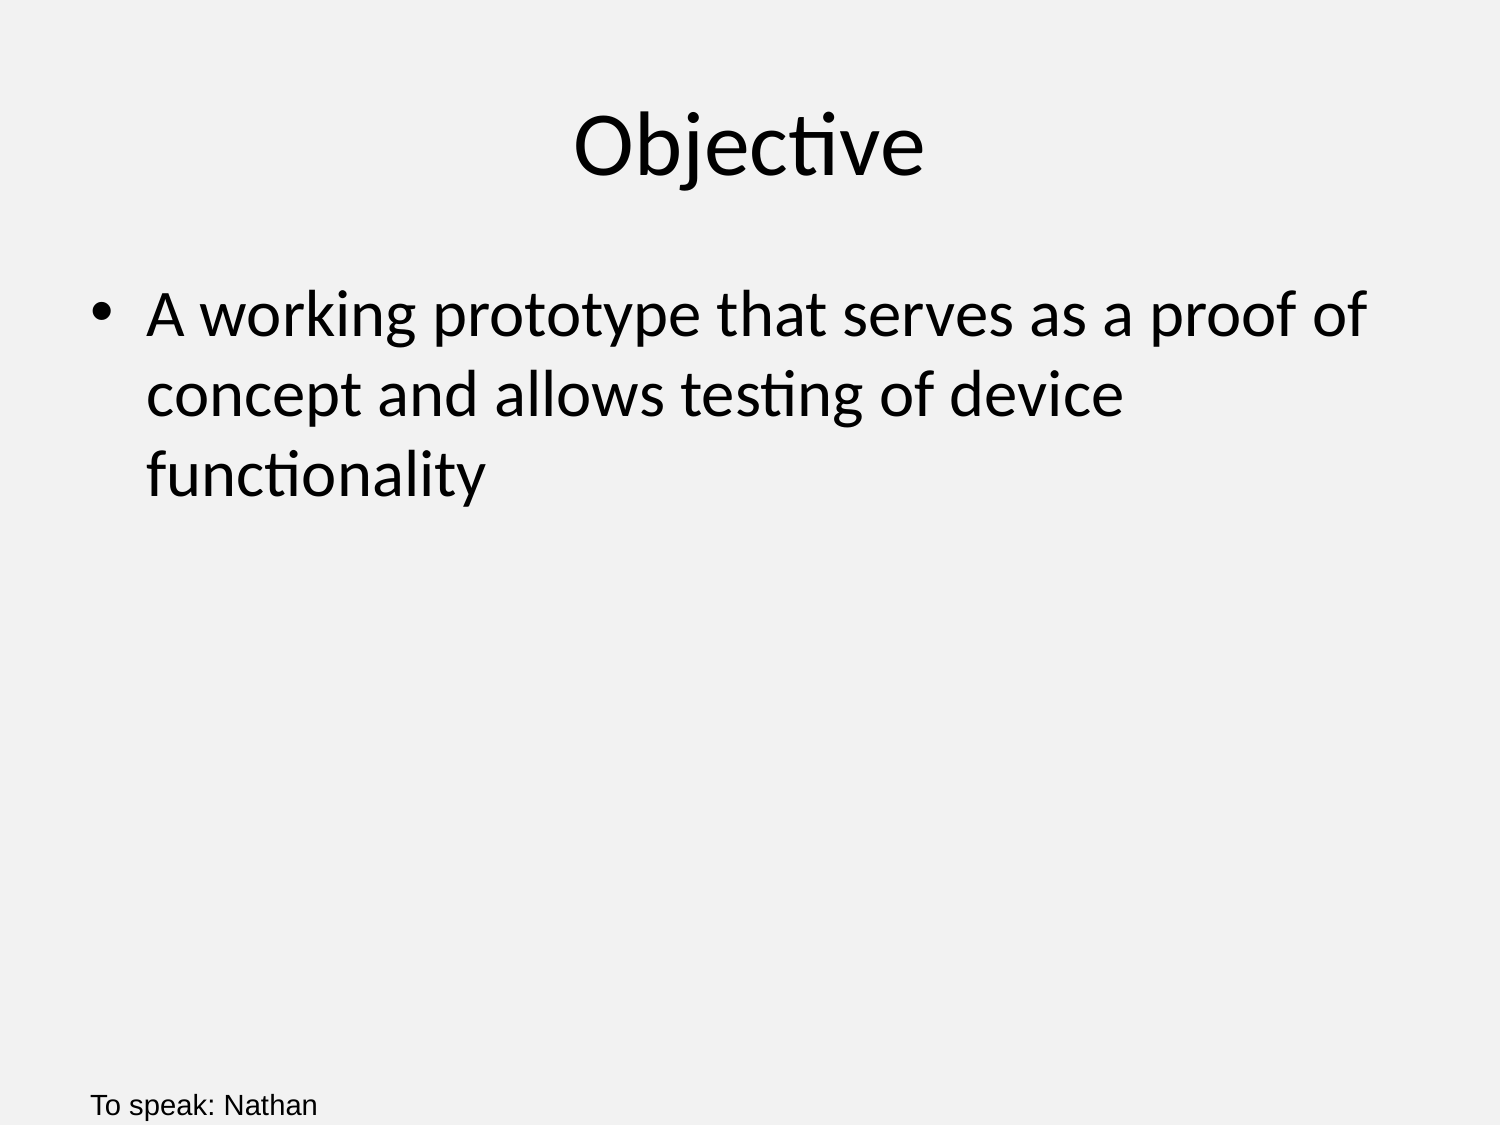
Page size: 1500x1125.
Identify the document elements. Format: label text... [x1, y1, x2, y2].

text_box To speak: Nathan [74, 1071, 452, 1125]
title Objective [75, 45, 1425, 233]
list A working prototype that serves as a proof of concept and allows testing of device functionality [75, 262, 1425, 1005]
